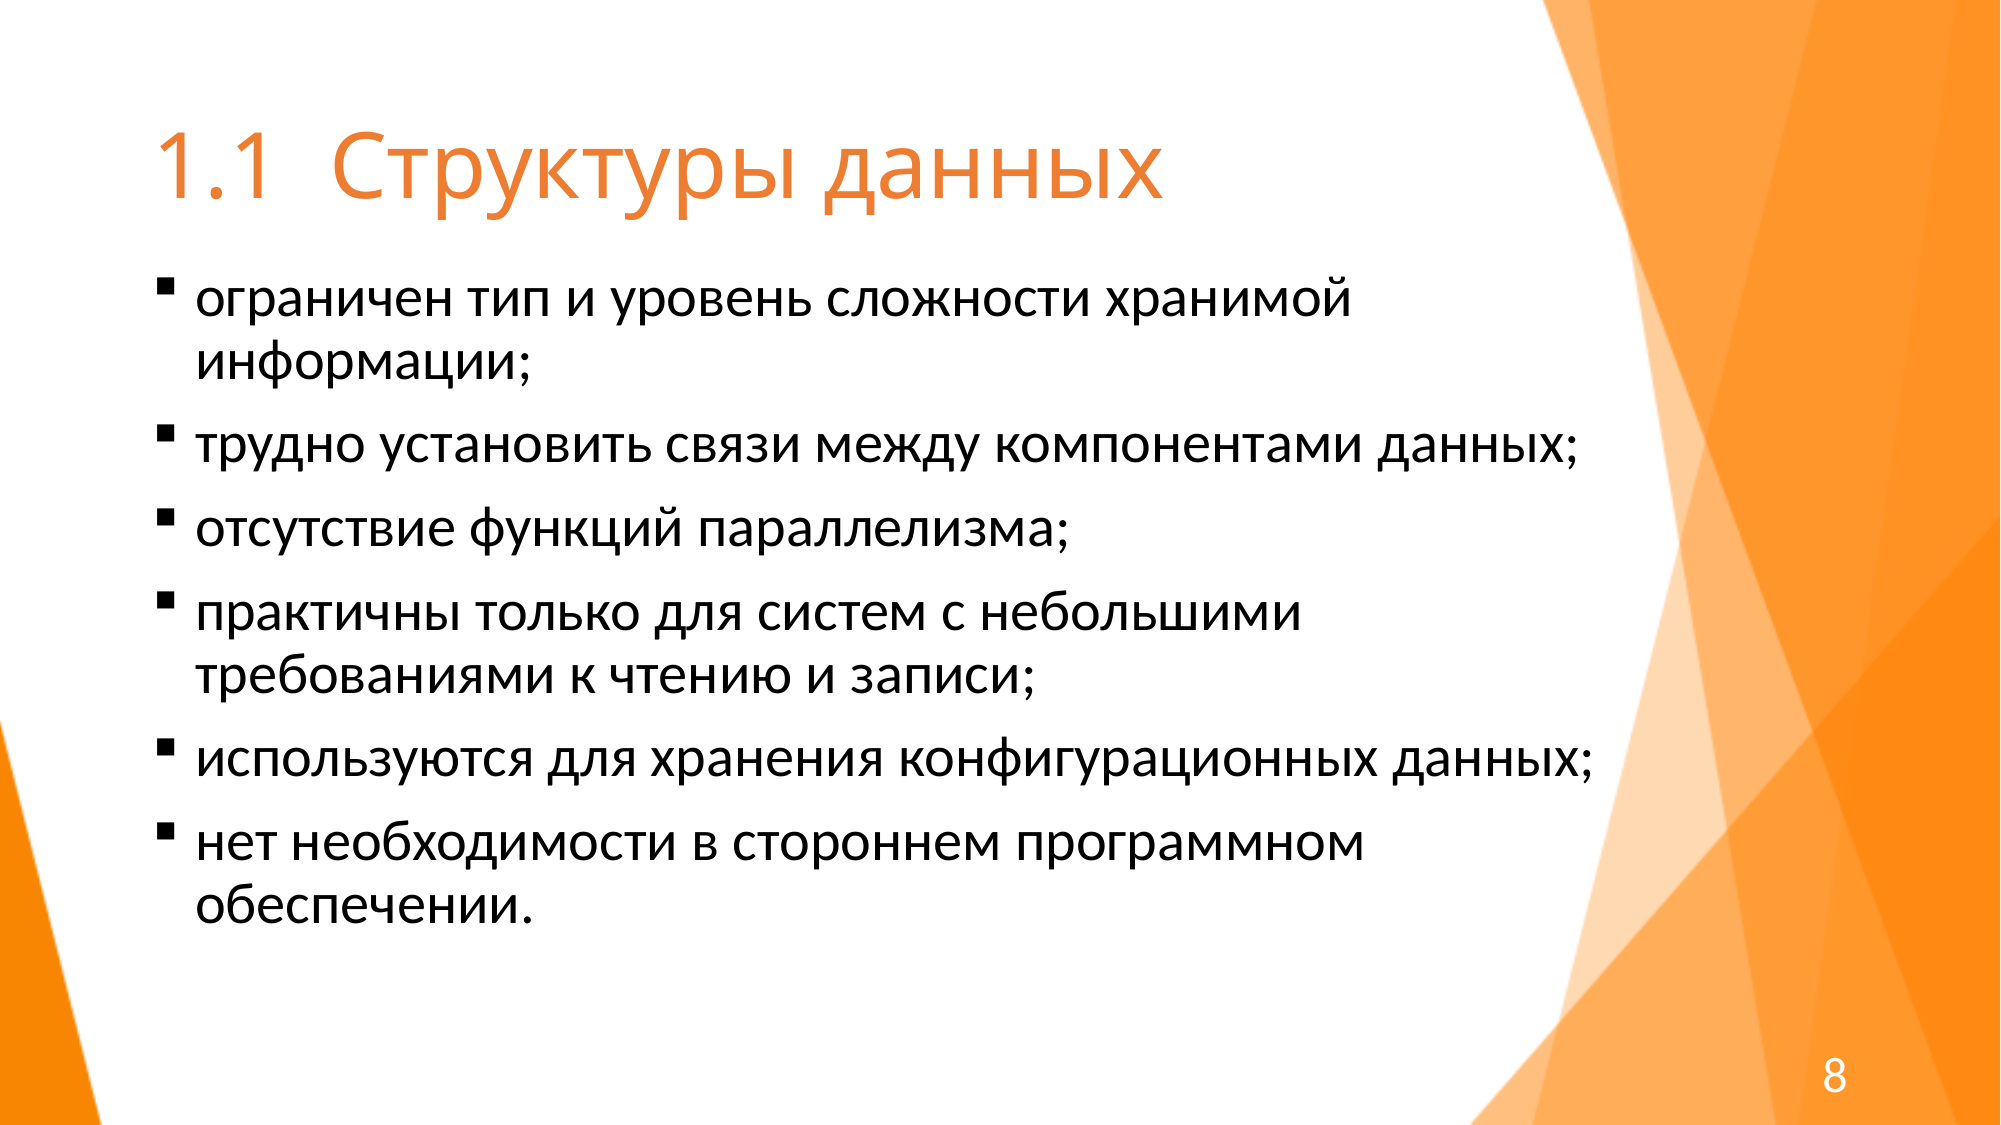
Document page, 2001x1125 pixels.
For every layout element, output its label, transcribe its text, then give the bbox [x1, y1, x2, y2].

slide_number 8 [1412, 1042, 1863, 1103]
picture [0, 0, 2001, 1125]
list ограничен тип и уровень сложности хранимой информации; трудно установить связи между компонентами данных; отсутствие функций параллелизма; практичны только для систем с небольшими требованиями к чтению и записи; используются для хранения конфигурационных данных; нет необходимости в стороннем программном обеспечении. [137, 258, 1613, 973]
title 1.1 Структуры данных [137, 59, 1863, 278]
